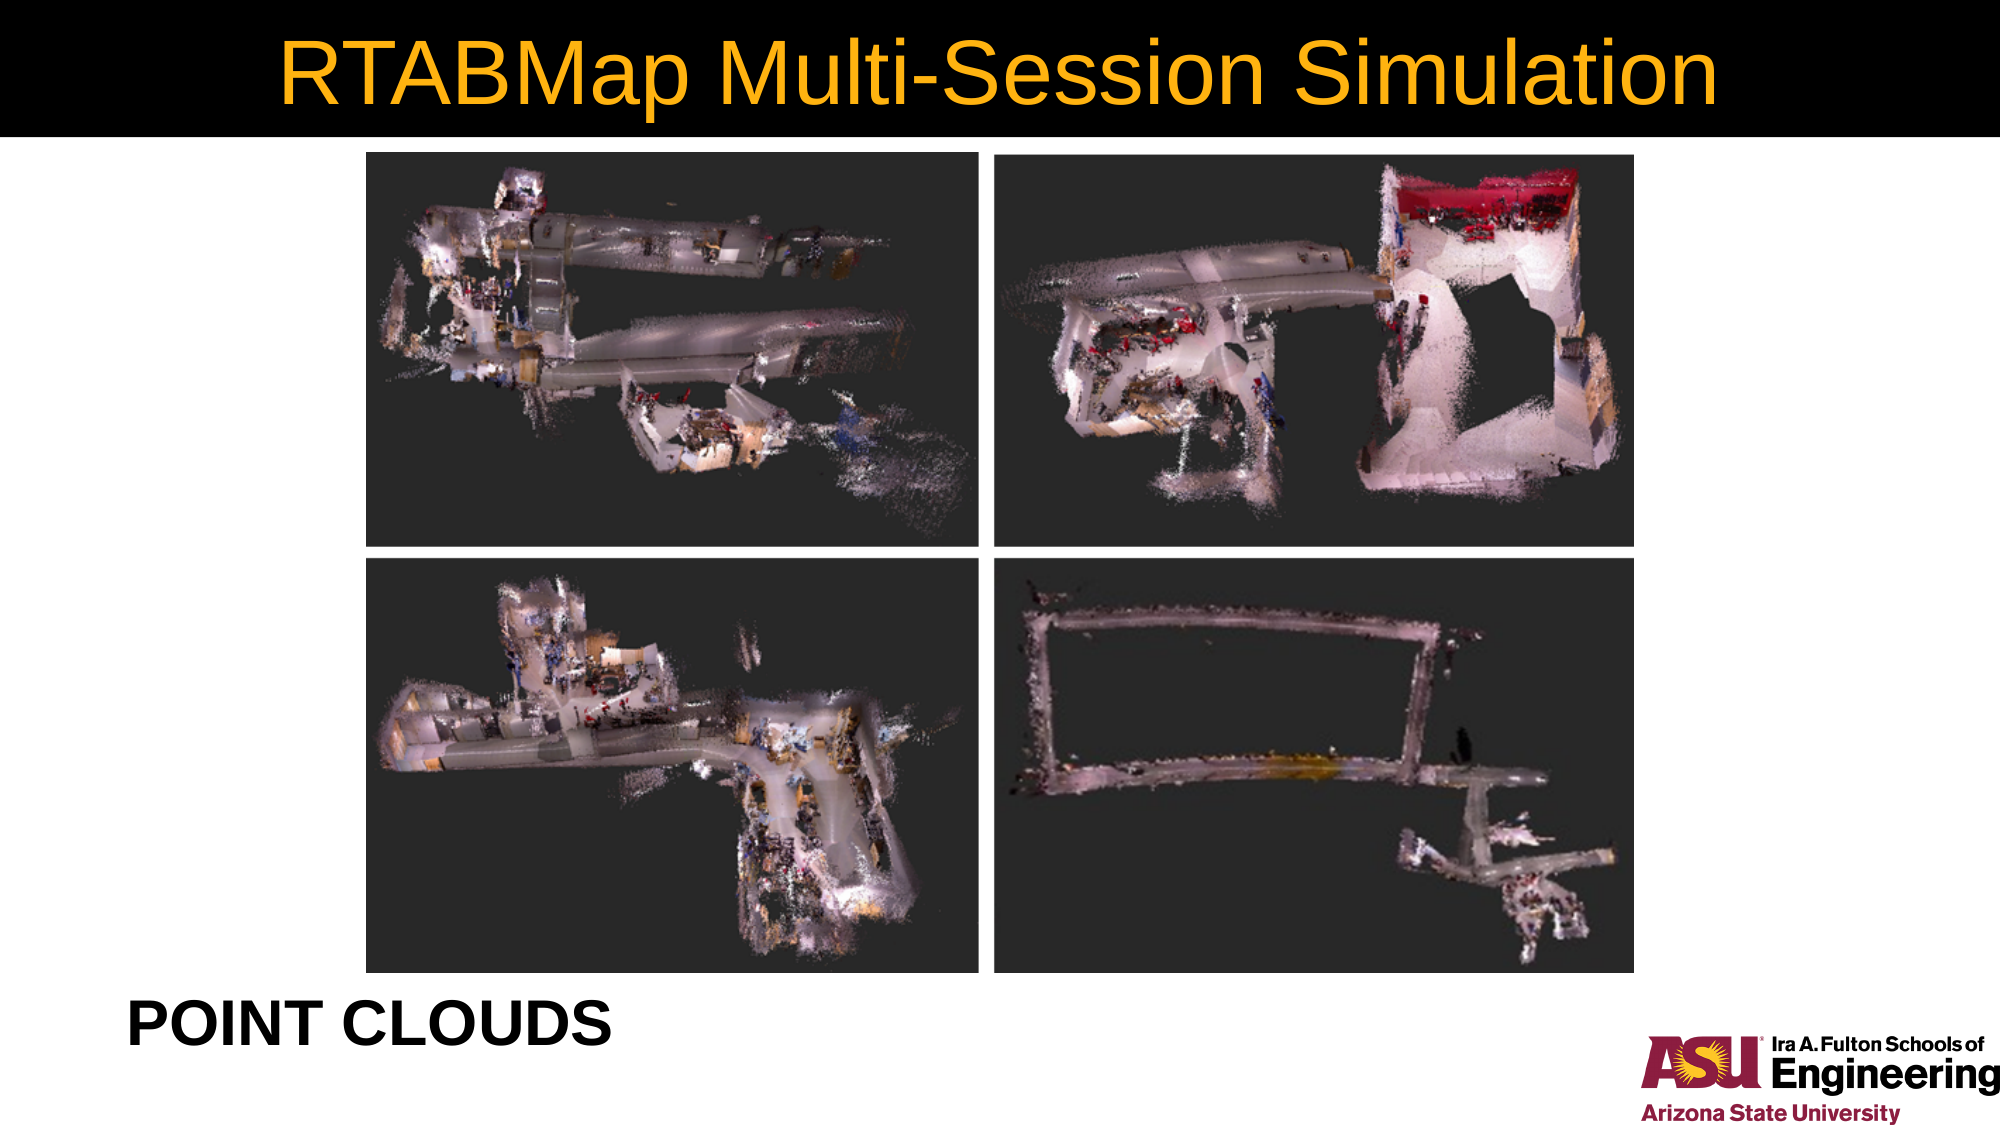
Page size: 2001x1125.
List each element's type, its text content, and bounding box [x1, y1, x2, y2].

picture [1641, 1035, 2000, 1125]
picture [365, 152, 1634, 973]
text_box RTABMap Multi-Session Simulation [0, 0, 2000, 138]
text_box POINT CLOUDS [111, 965, 660, 1073]
